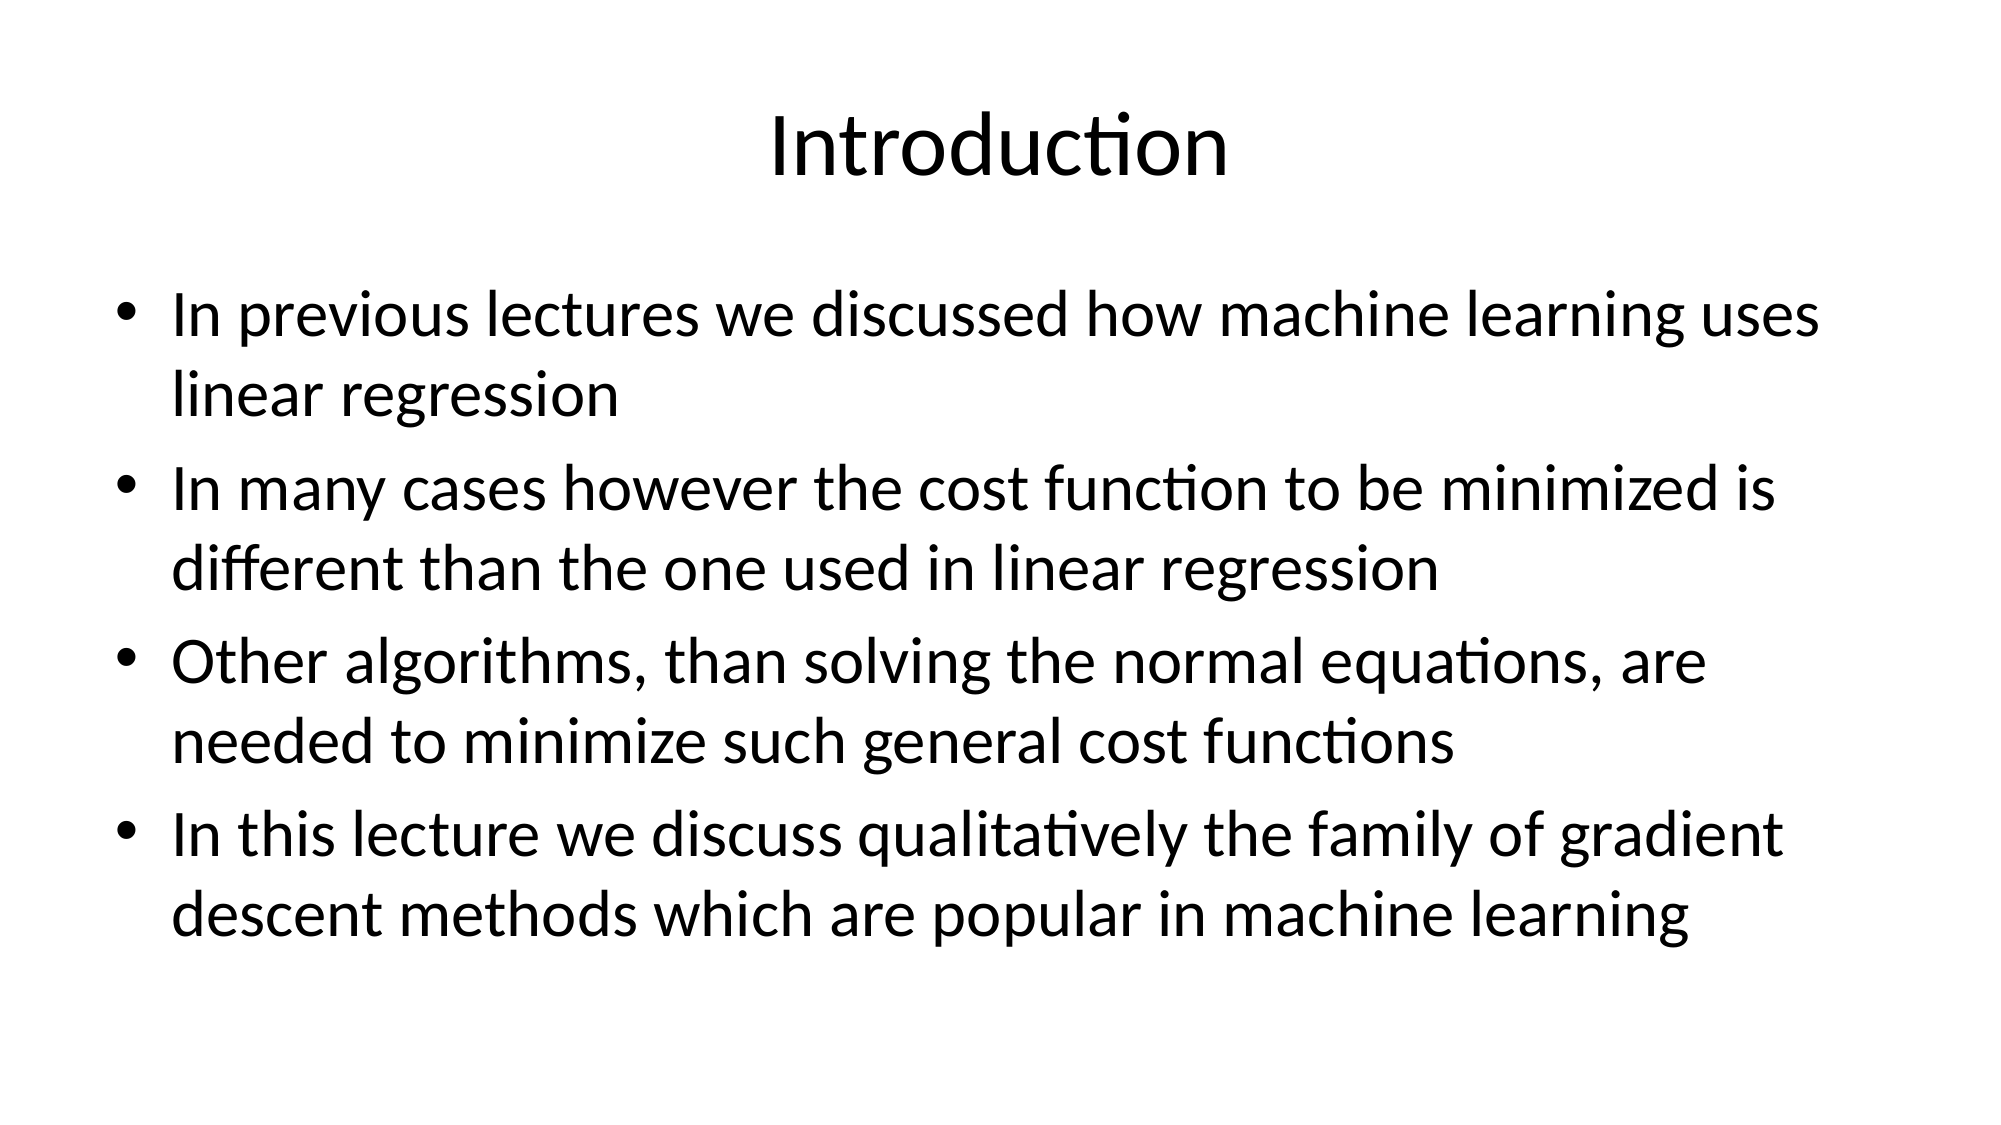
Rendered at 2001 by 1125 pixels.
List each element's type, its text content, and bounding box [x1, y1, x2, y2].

list In previous lectures we discussed how machine learning uses linear regression In many cases however the cost function to be minimized is different than the one used in linear regression Other algorithms, than solving the normal equations, are needed to minimize such general cost functions In this lecture we discuss qualitatively the family of gradient descent methods which are popular in machine learning [99, 262, 1900, 1005]
title Introduction [99, 45, 1900, 233]
